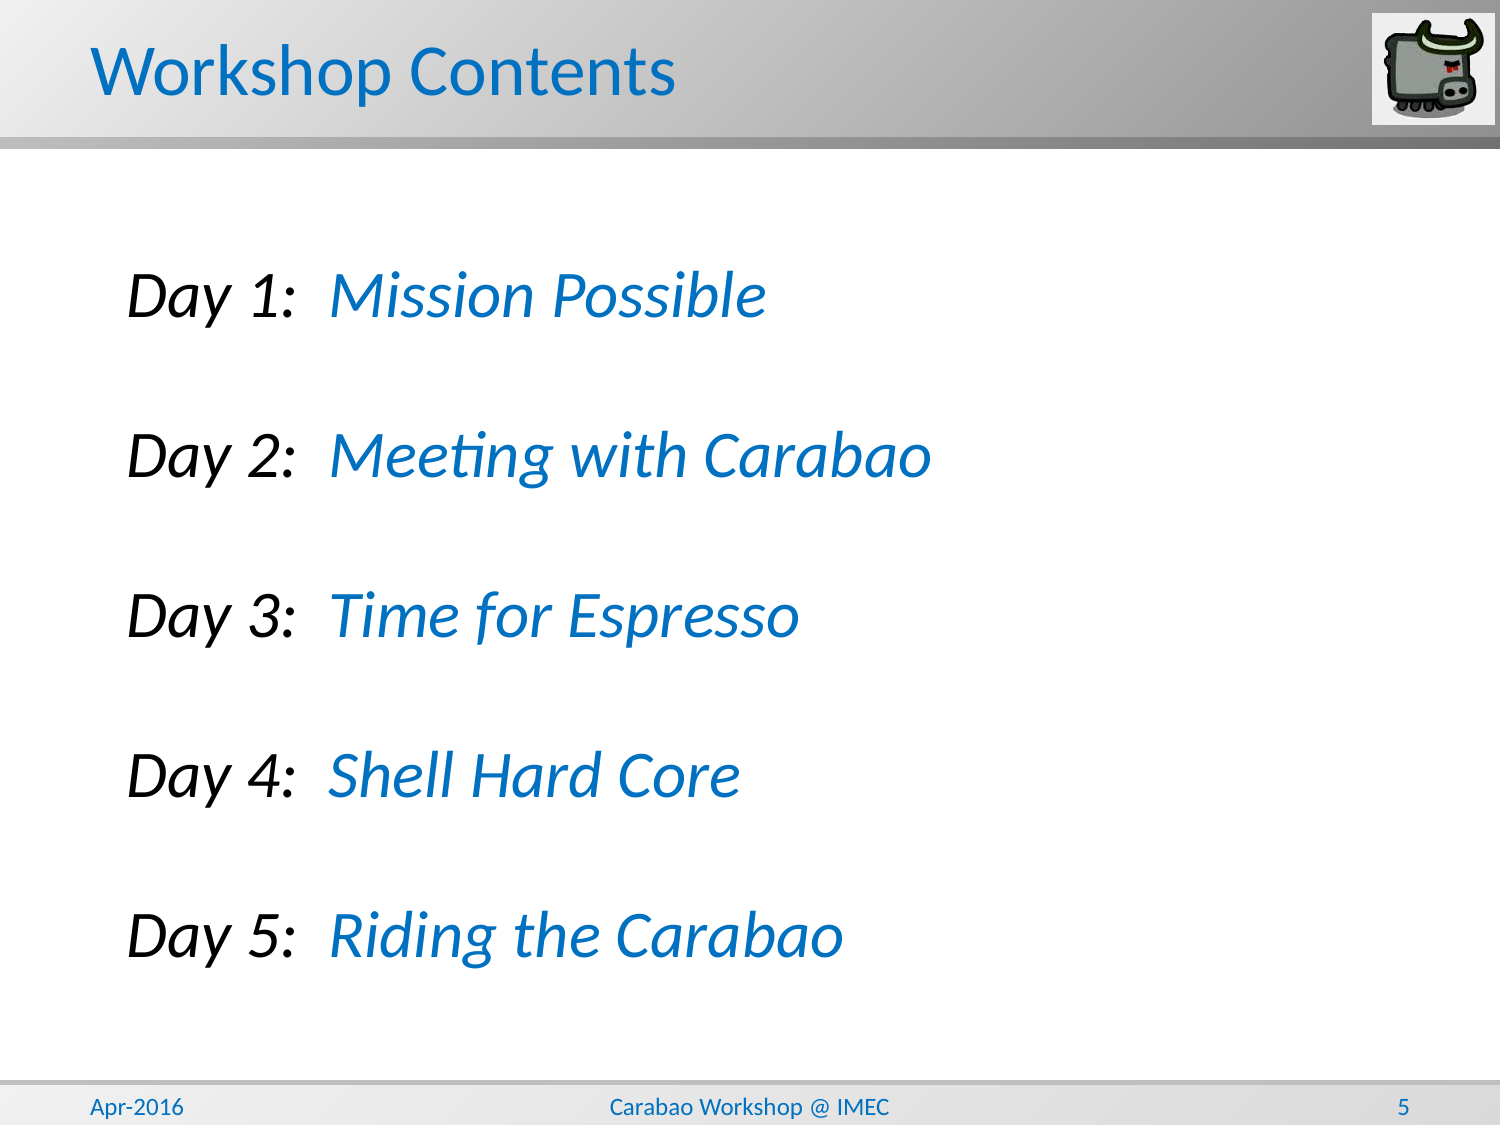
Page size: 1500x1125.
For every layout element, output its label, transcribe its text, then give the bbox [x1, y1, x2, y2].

slide_number Apr-2016 [75, 1082, 425, 1125]
title Workshop Contents [75, 14, 1327, 119]
footer Carabao Workshop @ IMEC [512, 1082, 988, 1125]
picture [1372, 13, 1495, 125]
slide_number 5 [1074, 1082, 1425, 1125]
text_box Day 1: Mission Possible Day 2: Meeting with Carabao Day 3: Time for Espresso Day 4: Shell Hard Core Day 5: Riding the Carabao [112, 243, 987, 978]
